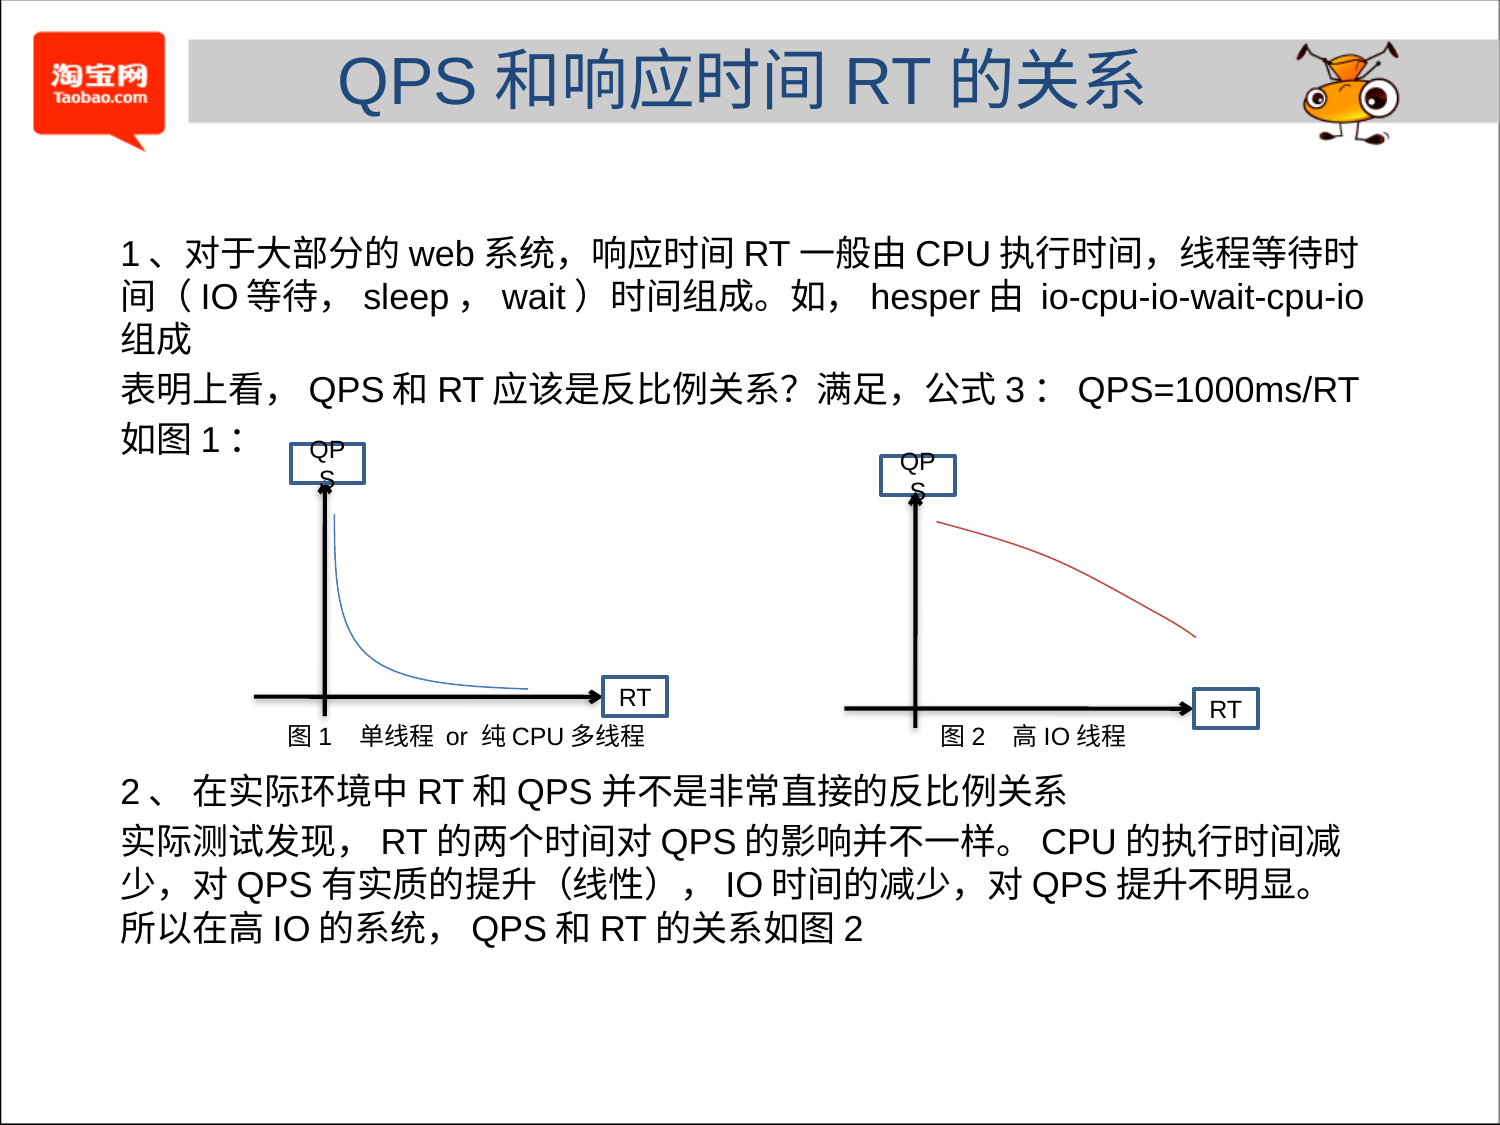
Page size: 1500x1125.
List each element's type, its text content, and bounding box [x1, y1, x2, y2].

picture [0, 0, 1500, 1125]
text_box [844, 455, 1259, 729]
subtitle 1、对于大部分的web系统，响应时间RT一般由CPU执行时间，线程等待时间（IO等待，sleep，wait）时间组成。如，hesper由 io-cpu-io-wait-cpu-io组成 表明上看，QPS和RT应该是反比例关系？满足，公式3：QPS=1000ms/RT 如图1： 2、 在实际环境中RT和QPS并不是非常直接的反比例关系 实际测试发现，RT的两个时间对QPS的影响并不一样。CPU的执行时间减少，对QPS有实质的提升（线性），IO时间的减少，对QPS提升不明显。所以在高IO的系统，QPS和RT的关系如图2 [105, 222, 1384, 985]
title QPS和响应时间RT的关系 [105, 18, 1381, 137]
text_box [253, 444, 1235, 756]
